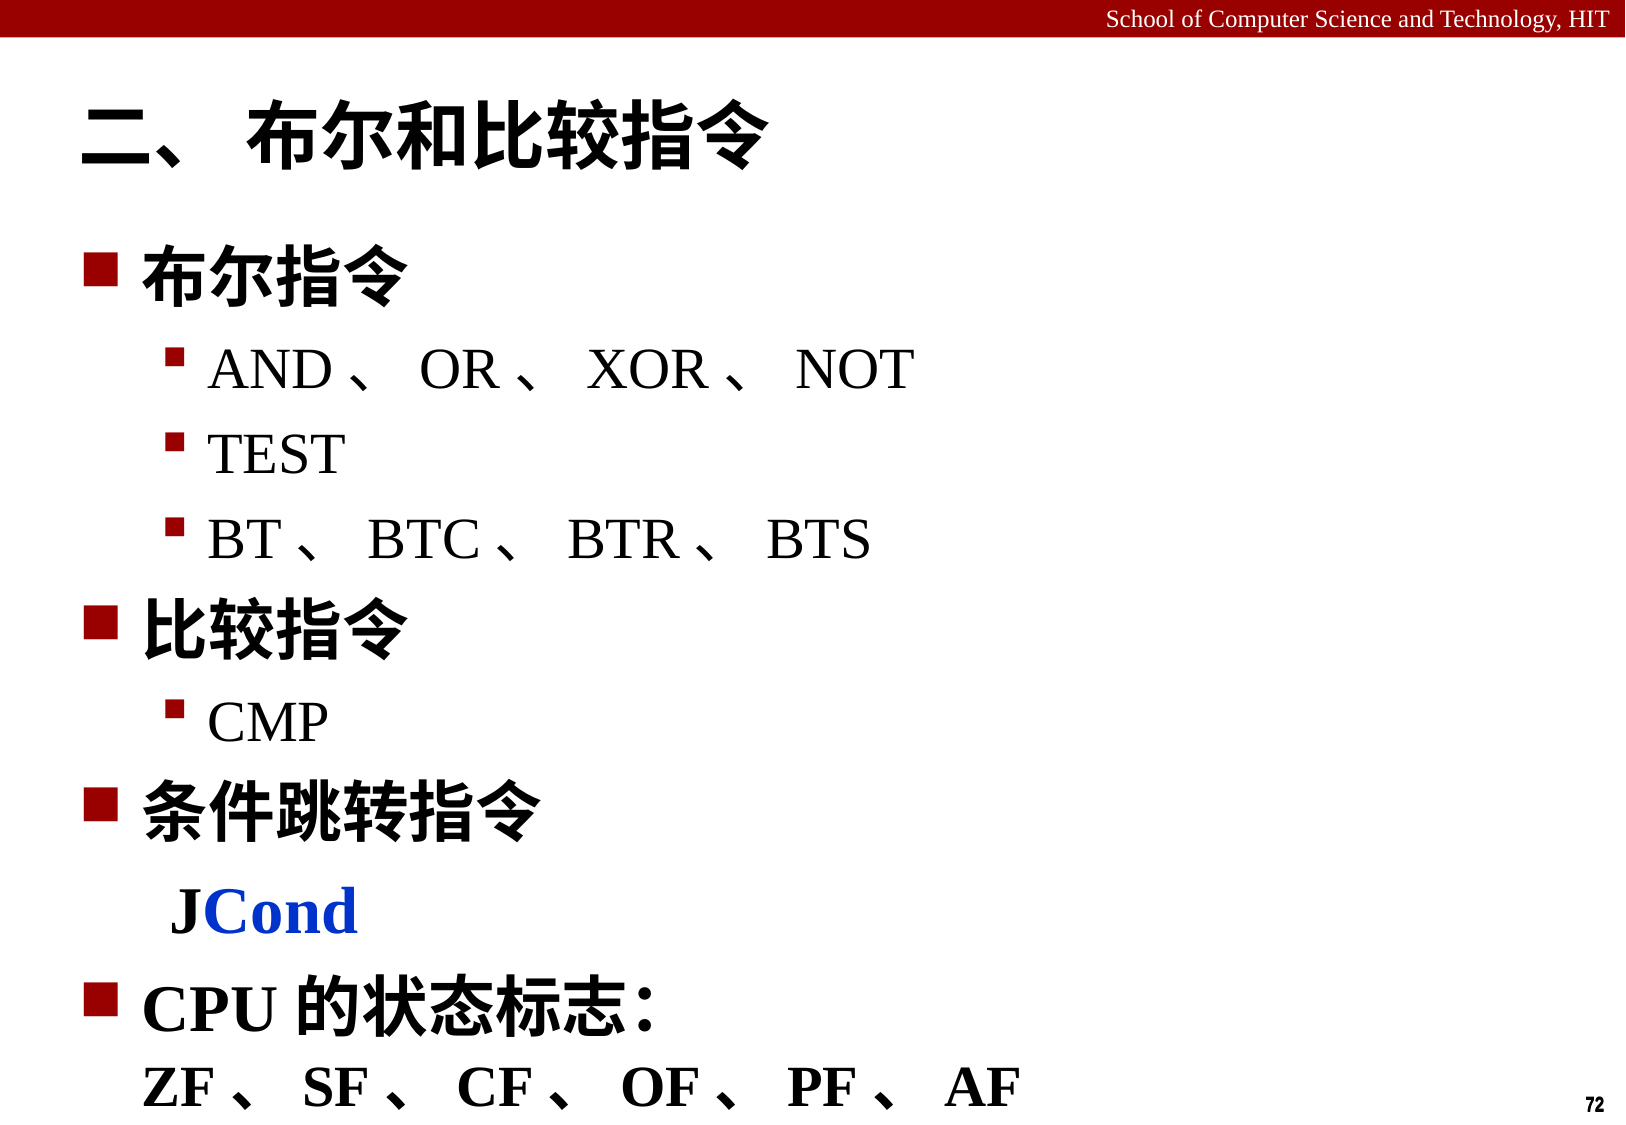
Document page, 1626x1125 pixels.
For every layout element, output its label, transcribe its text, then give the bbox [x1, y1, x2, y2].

list 布尔指令 AND、OR、XOR、NOT TEST BT、BTC、BTR、BTS 比较指令 CMP 条件跳转指令 JCond CPU的状态标志：ZF、SF、CF、OF、PF、AF [70, 223, 1599, 1088]
title 二、 布尔和比较指令 [63, 71, 1625, 197]
